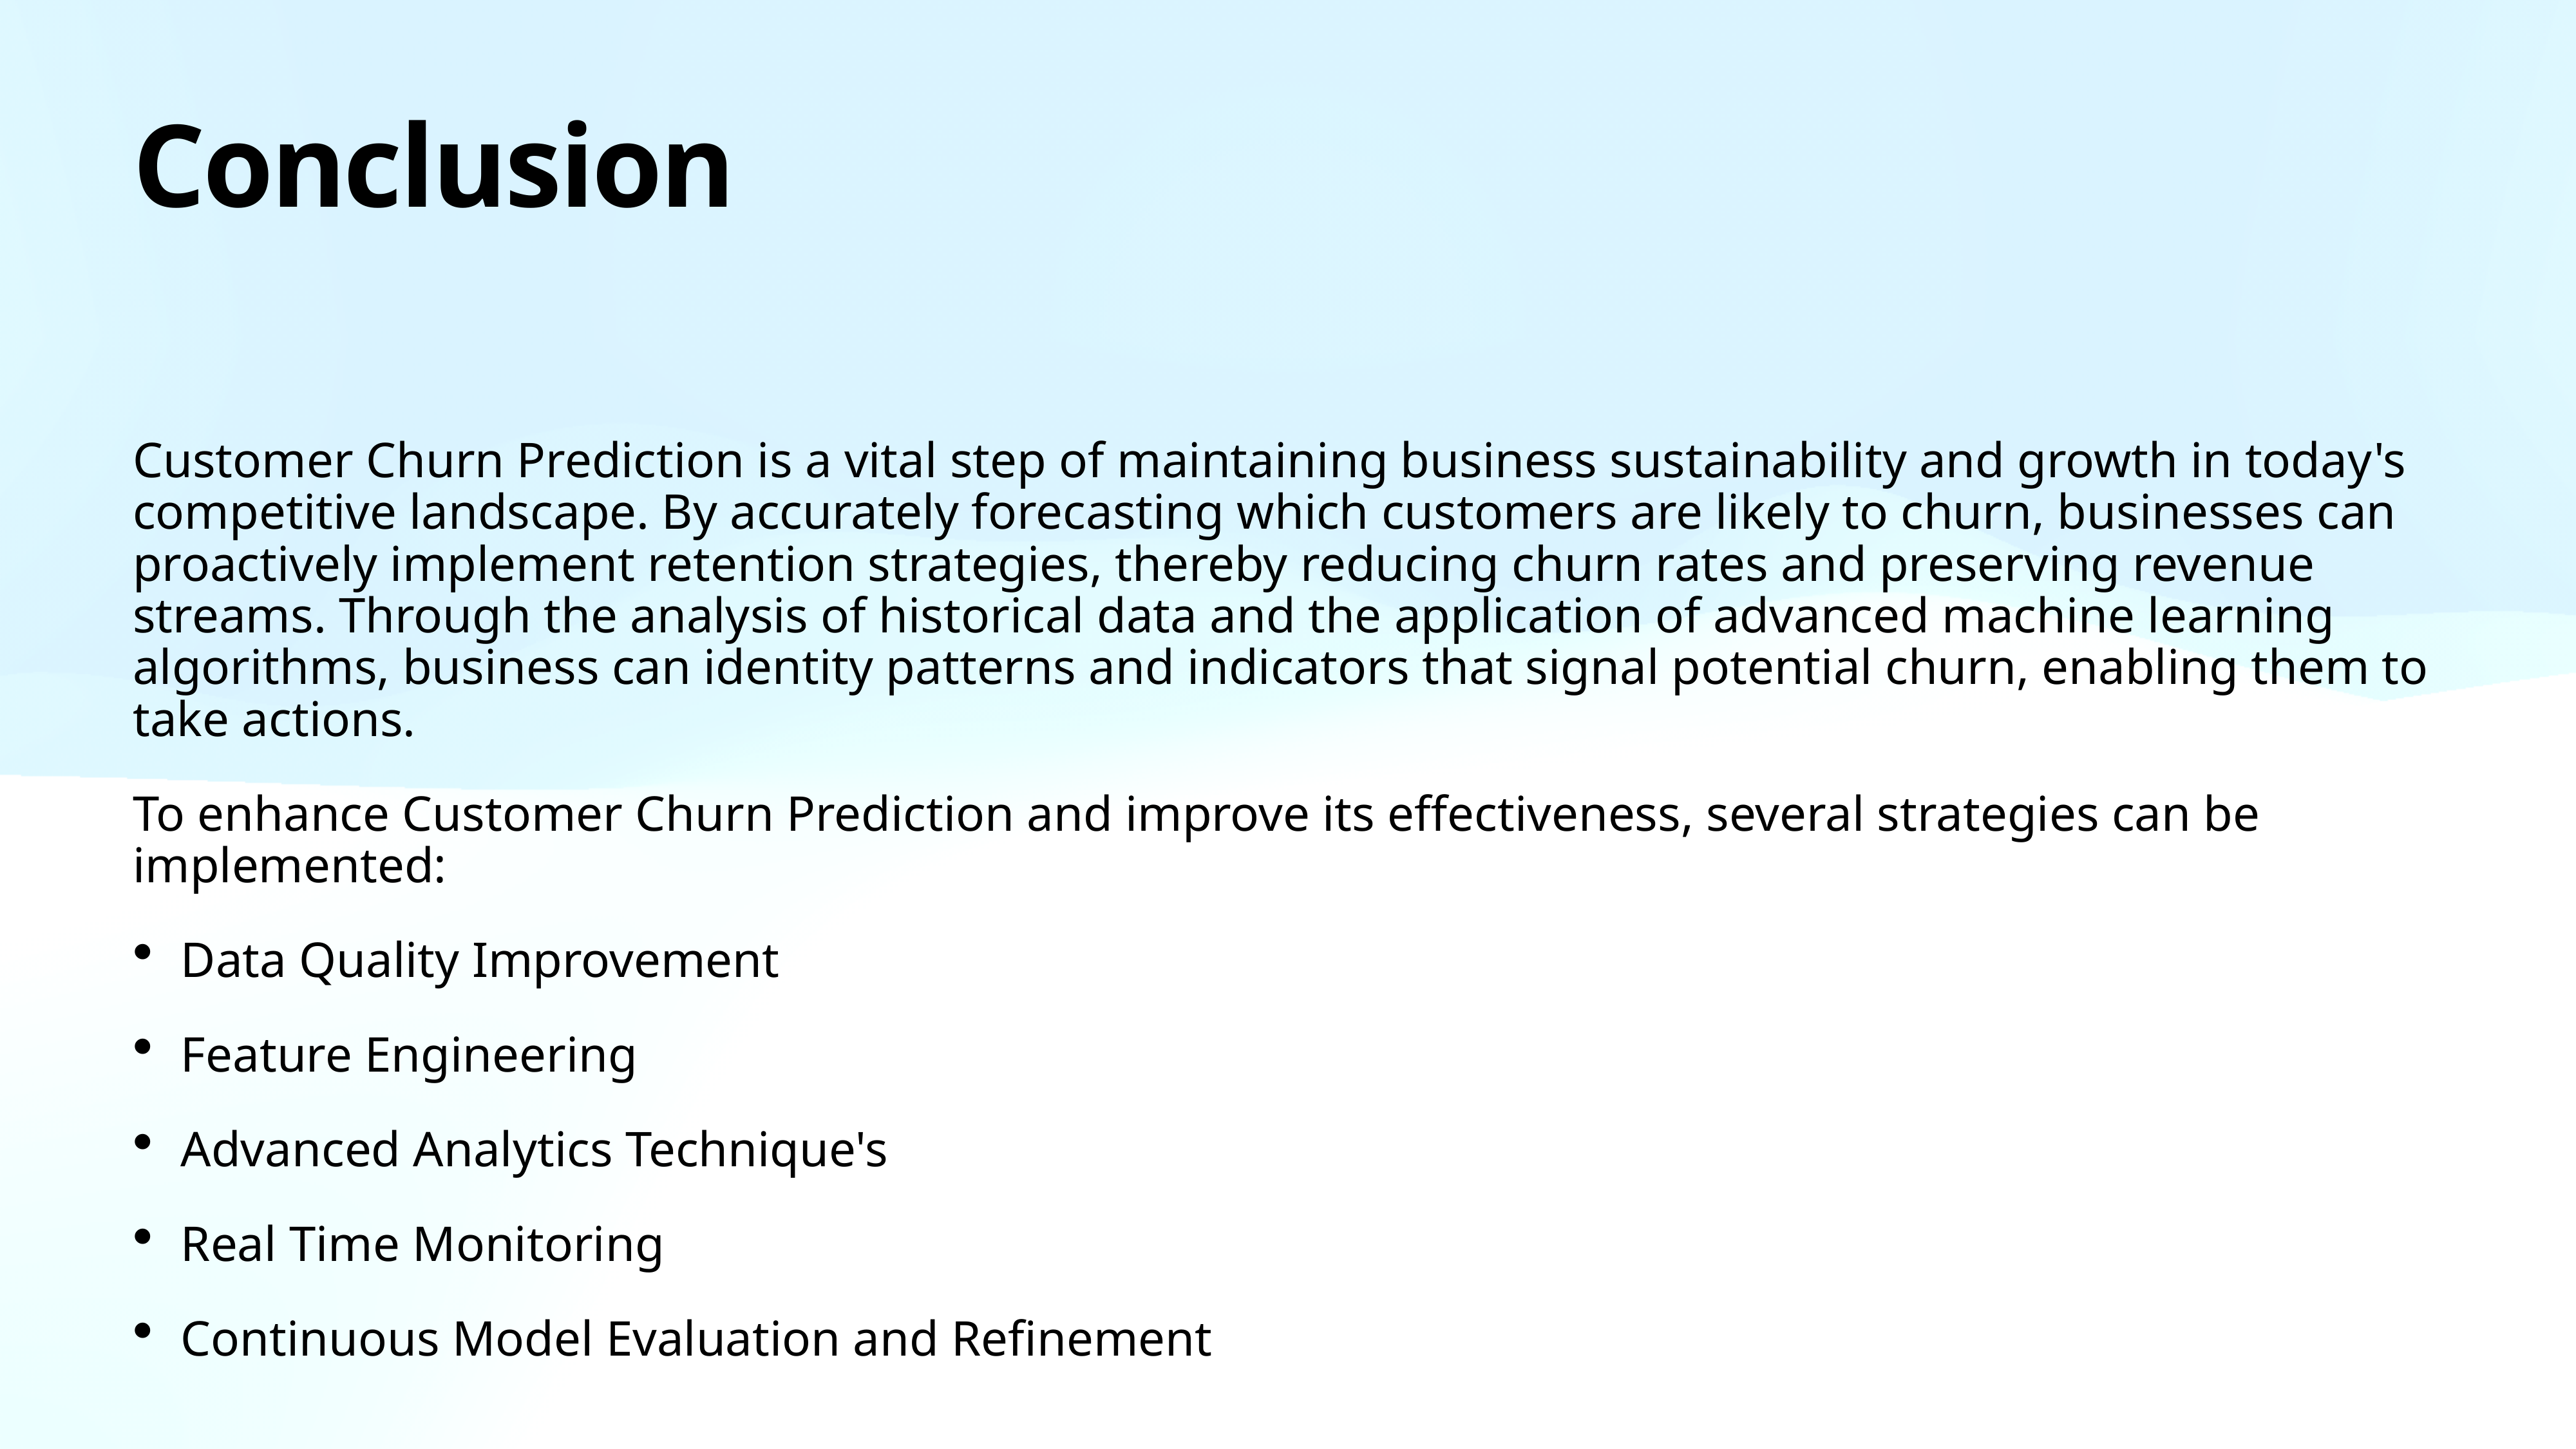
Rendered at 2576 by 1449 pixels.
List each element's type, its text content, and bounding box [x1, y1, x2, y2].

title Conclusion [127, 113, 2449, 266]
picture [0, 0, 2576, 1449]
list Customer Churn Prediction is a vital step of maintaining business sustainability and growth in today's competitive landscape. By accurately forecasting which customers are likely to churn, businesses can proactively implement retention strategies, thereby reducing churn rates and preserving revenue streams. Through the analysis of historical data and the application of advanced machine learning algorithms, business can identity patterns and indicators that signal potential churn, enabling them to take actions. To enhance Customer Churn Prediction and improve its effectiveness, several strategies can be implemented: Data Quality Improvement Feature Engineering Advanced Analytics Technique's Real Time Monitoring Continuous Model Evaluation and Refinement [127, 430, 2449, 1340]
